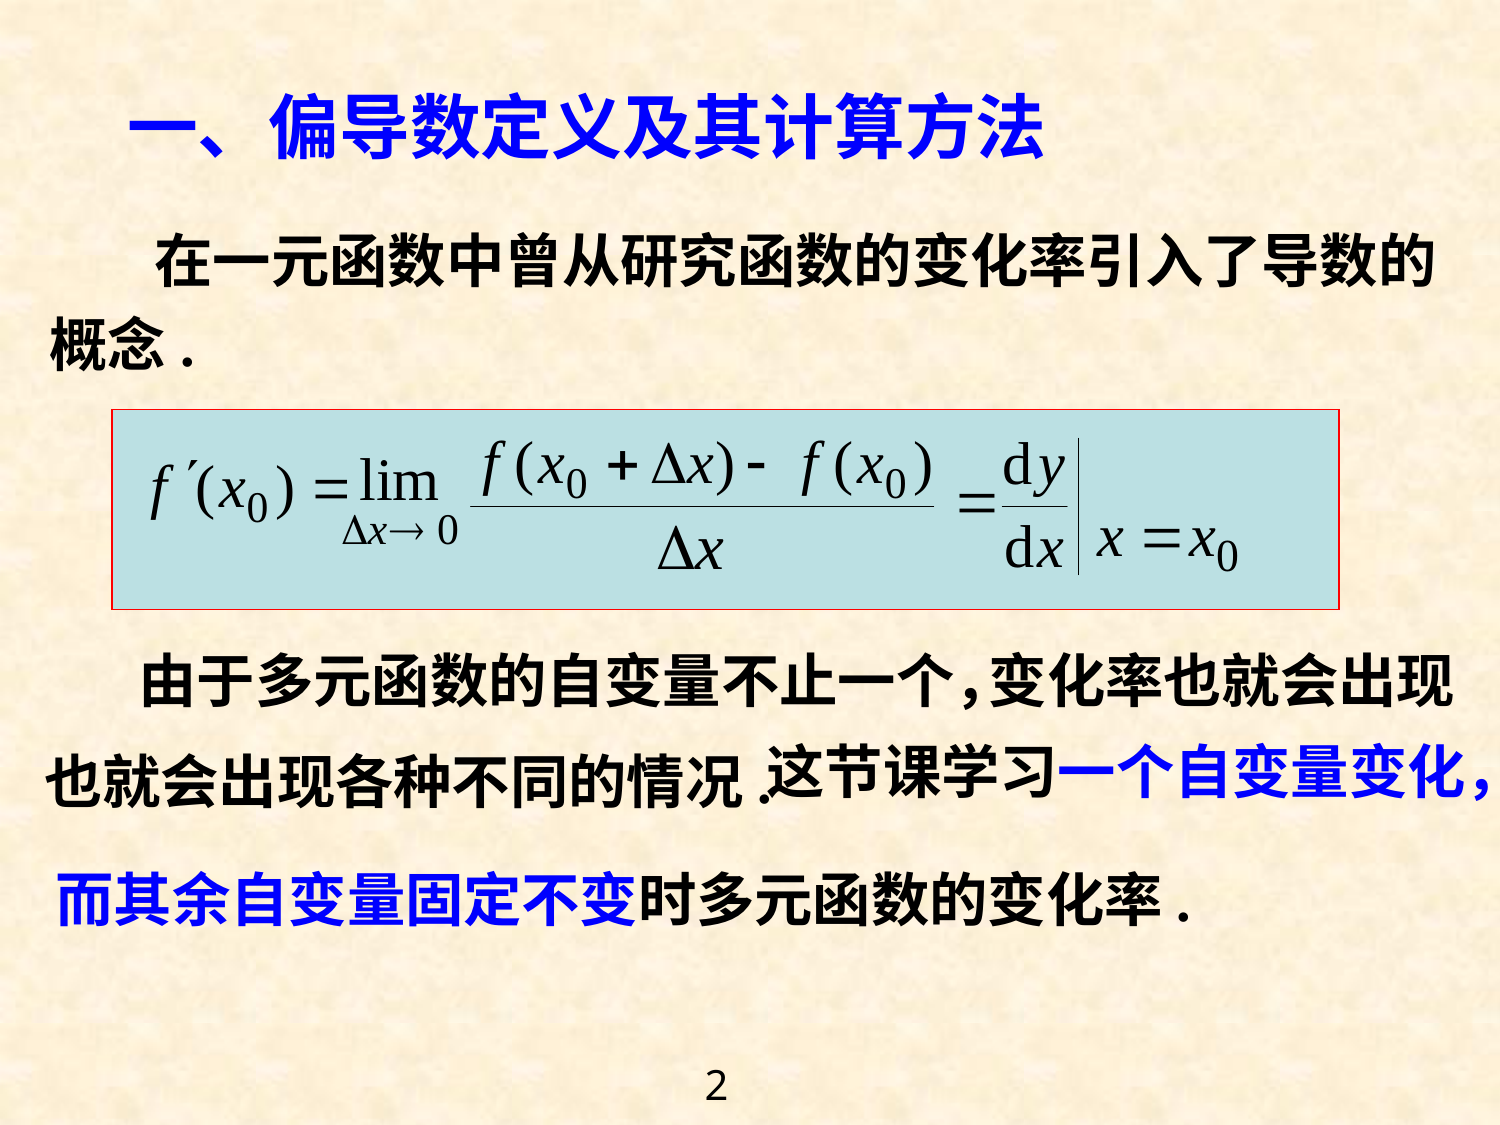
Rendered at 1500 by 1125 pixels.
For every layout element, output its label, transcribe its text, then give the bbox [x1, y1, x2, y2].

text_box 也就会出现各种不同的情况. [29, 737, 916, 823]
picture [0, 0, 1500, 1125]
title 一、偏导数定义及其计算方法 [111, 57, 1305, 202]
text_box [466, 431, 940, 587]
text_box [337, 448, 463, 560]
slide_number 2 [541, 1051, 892, 1125]
text_box 由于多元函数的自变量不止一个， [123, 637, 974, 722]
text_box 变化率也就会出现 [974, 637, 1500, 722]
text_box 而其余自变量固定不变时多元函数的变化率. [41, 834, 1500, 941]
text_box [950, 433, 1249, 587]
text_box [135, 454, 332, 529]
text_box 这节课学习一个自变量变化， [751, 727, 1500, 813]
text_box [112, 409, 1339, 610]
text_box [646, 510, 739, 587]
text_box 在一元函数中曾从研究函数的变化率引入了导数的概念. [35, 202, 1500, 385]
